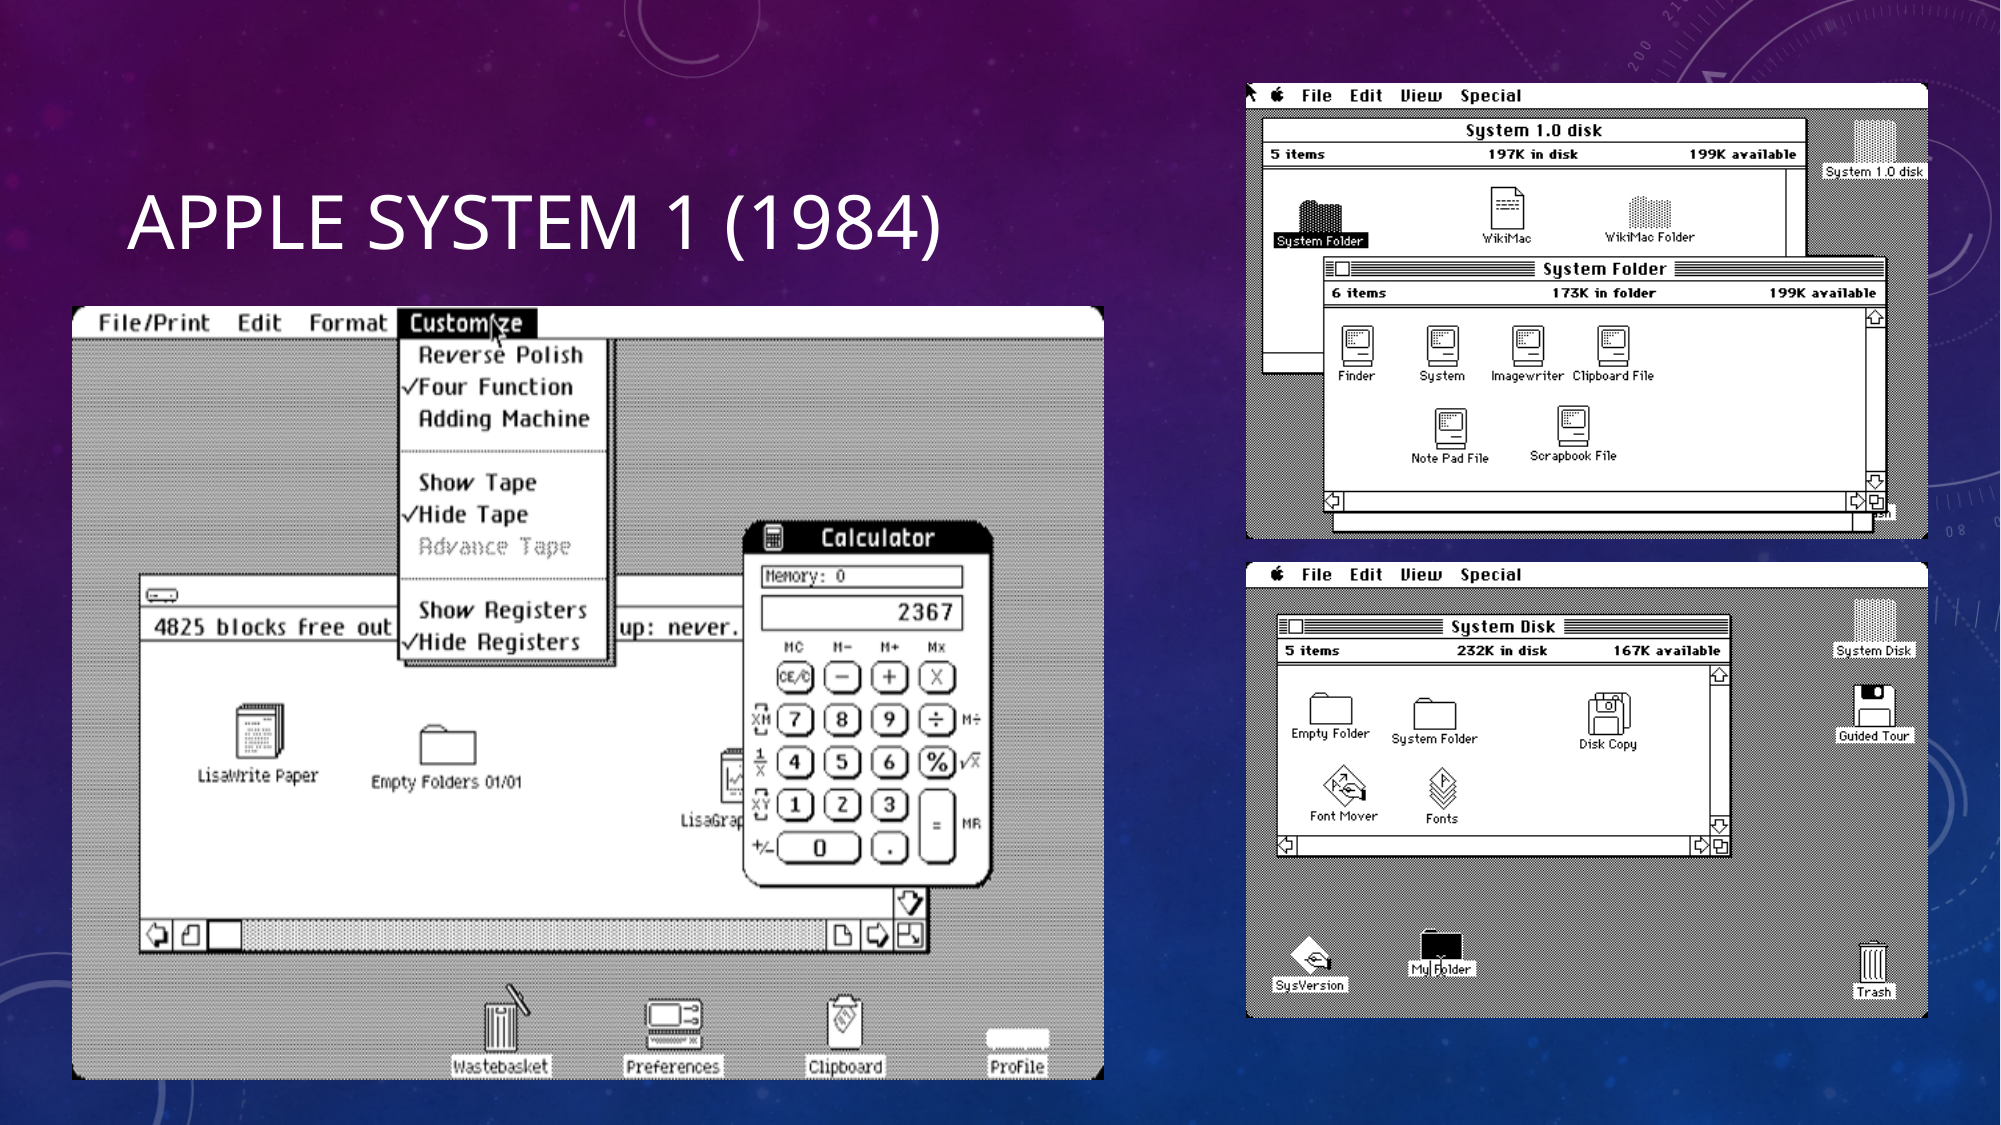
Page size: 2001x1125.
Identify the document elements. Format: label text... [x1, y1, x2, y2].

title Apple System 1 (1984) [112, 99, 1240, 339]
picture [0, 0, 2001, 1125]
